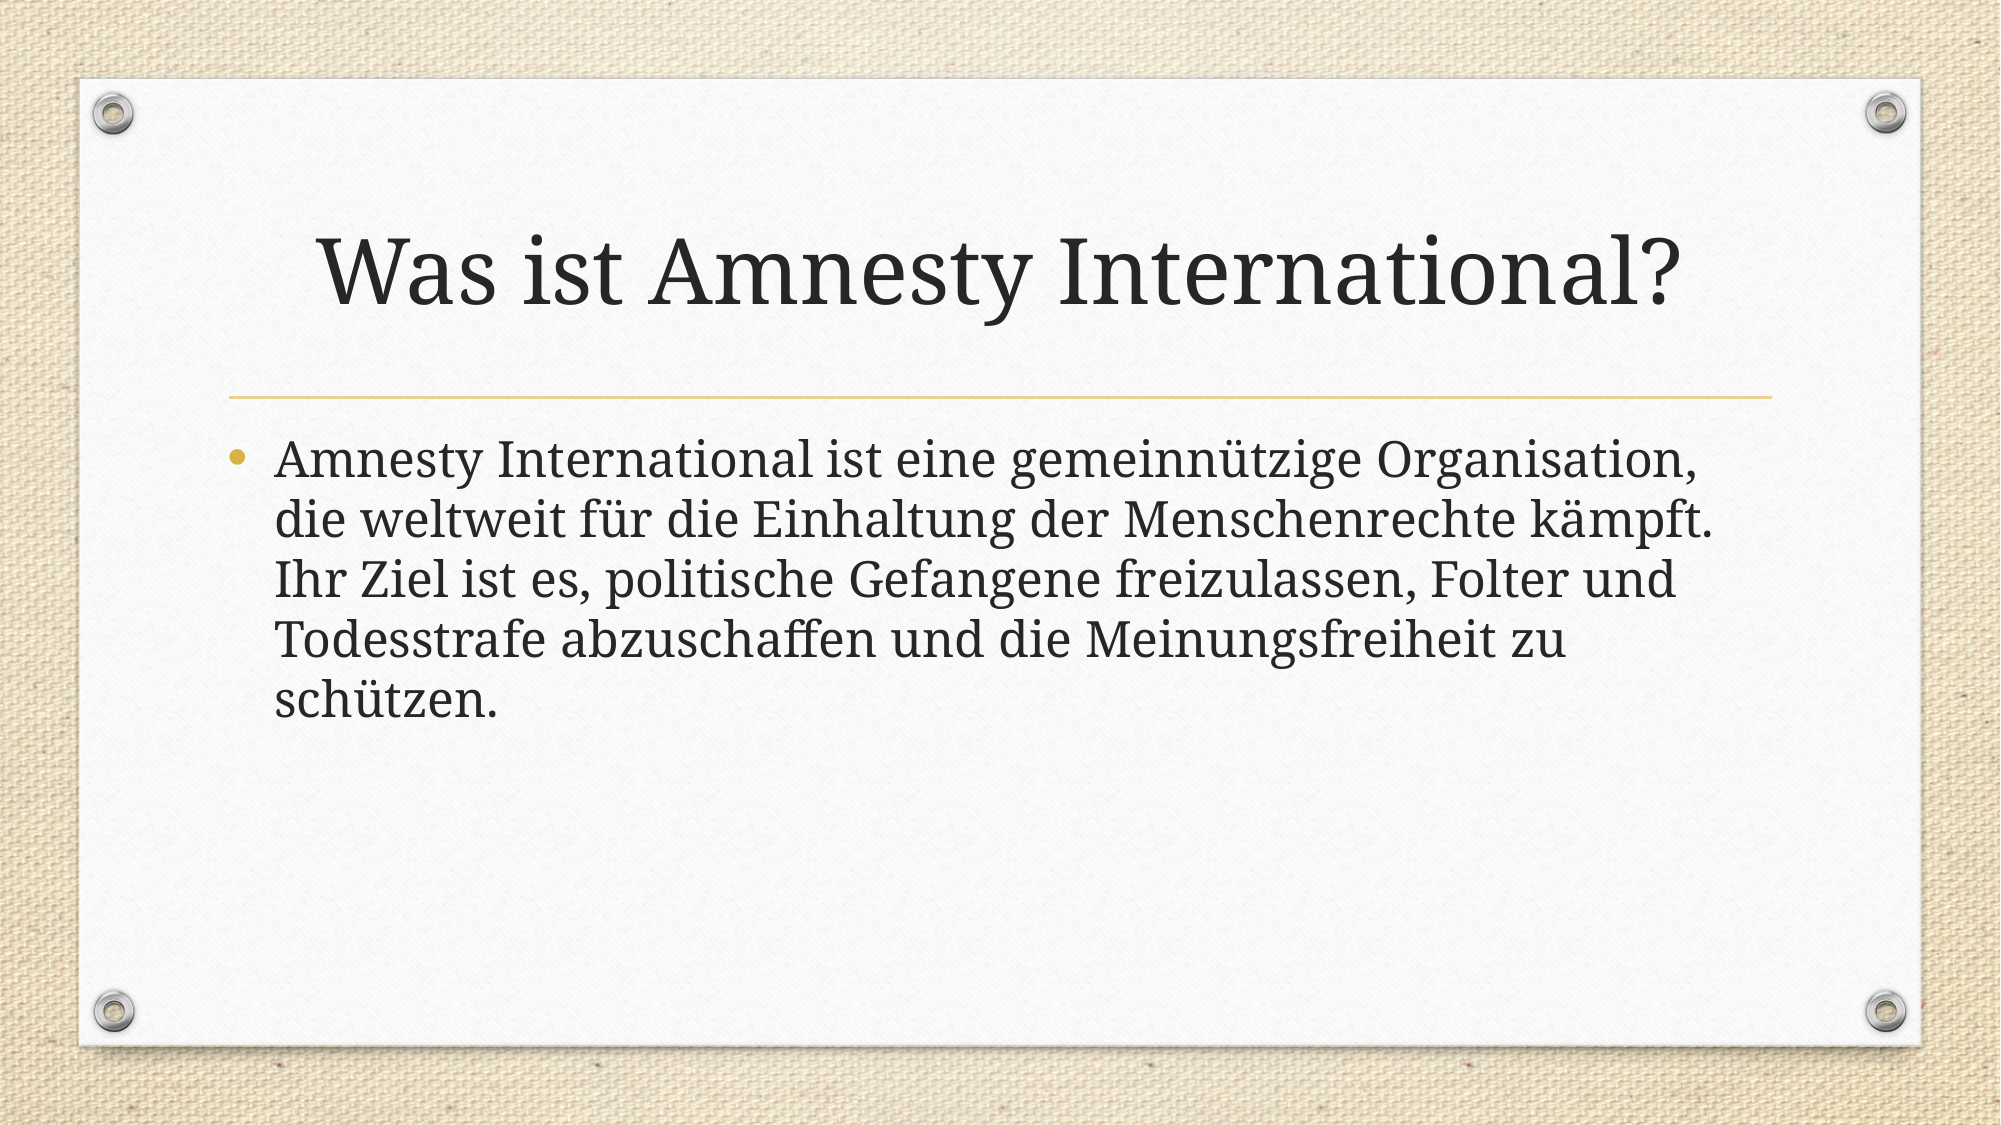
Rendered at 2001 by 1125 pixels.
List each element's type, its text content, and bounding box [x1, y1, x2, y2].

title Was ist Amnesty International? [212, 161, 1788, 375]
list Amnesty International ist eine gemeinnützige Organisation, die weltweit für die Einhaltung der Menschenrechte kämpft. Ihr Ziel ist es, politische Gefangene freizulassen, Folter und Todesstrafe abzuschaffen und die Meinungsfreiheit zu schützen. [212, 419, 1788, 964]
picture [0, 0, 2001, 1125]
